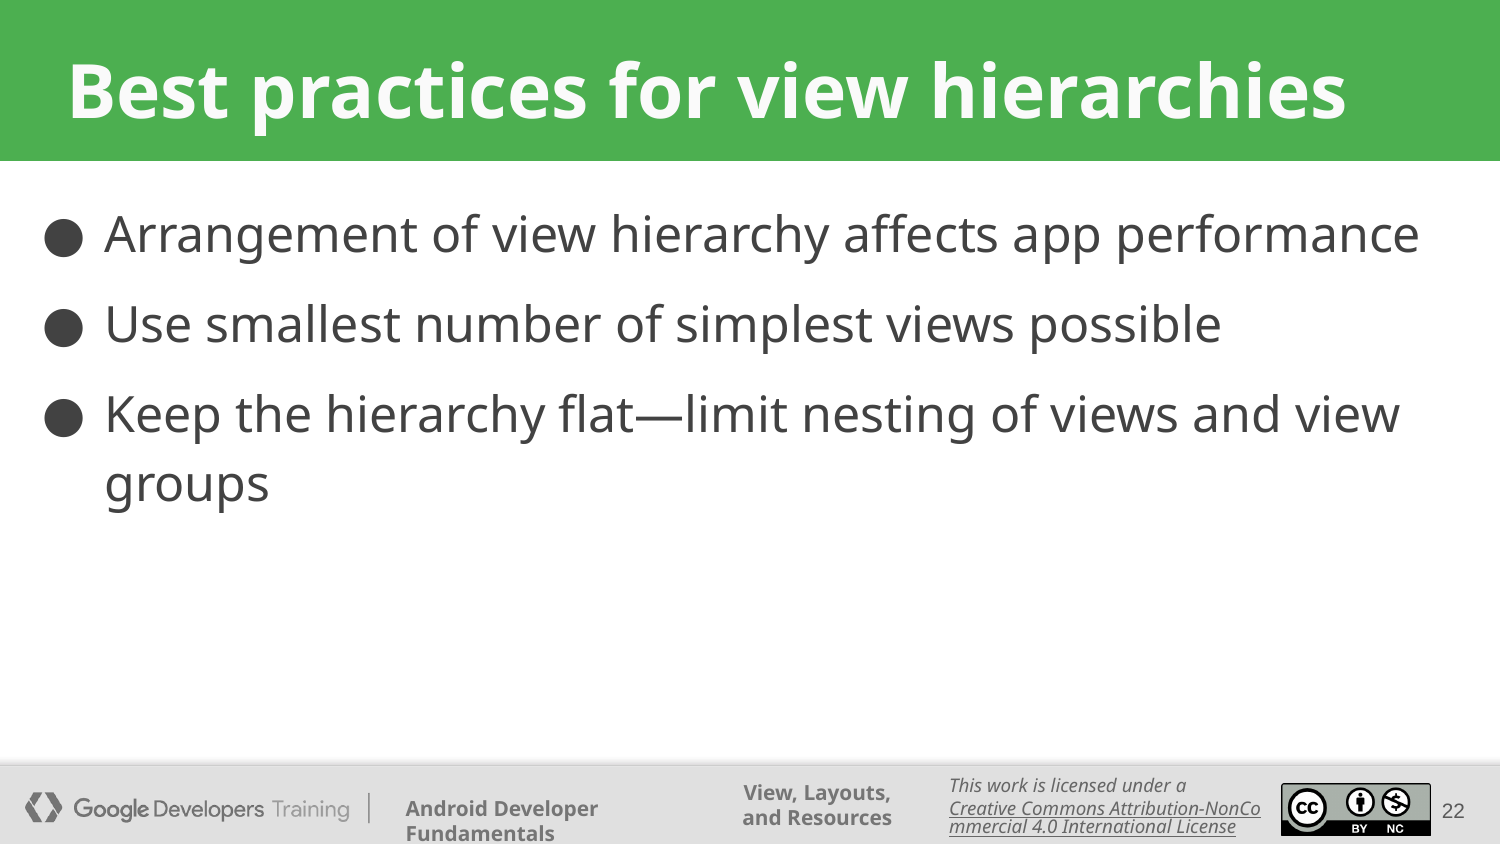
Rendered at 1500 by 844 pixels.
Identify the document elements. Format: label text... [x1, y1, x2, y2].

title Best practices for view hierarchies [51, 28, 1449, 122]
text_box Arrangement of view hierarchy affects app performance Use smallest number of simplest views possible Keep the hierarchy flat—limit nesting of views and view groups [14, 178, 1470, 721]
picture [0, 161, 1500, 844]
slide_number 22 [1389, 777, 1480, 842]
